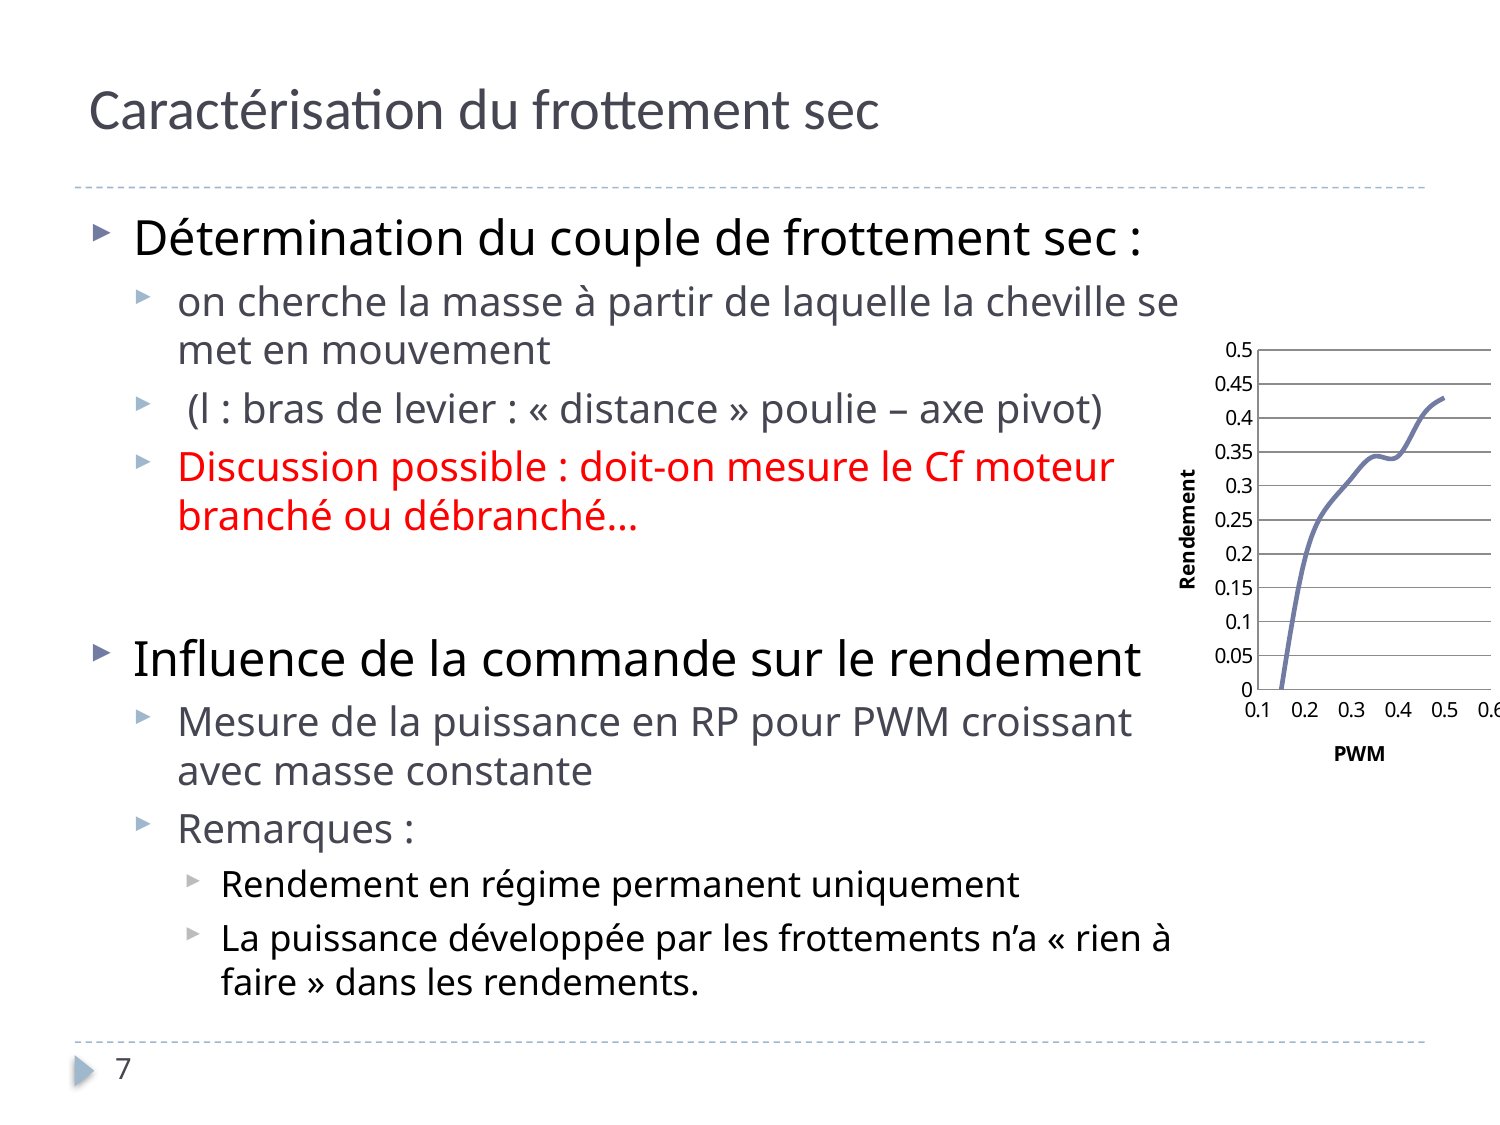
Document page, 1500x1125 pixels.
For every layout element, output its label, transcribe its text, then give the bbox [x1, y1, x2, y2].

chart [1139, 326, 1500, 799]
slide_number 7 [100, 1042, 426, 1103]
title Caractérisation du frottement sec [75, 24, 1424, 188]
